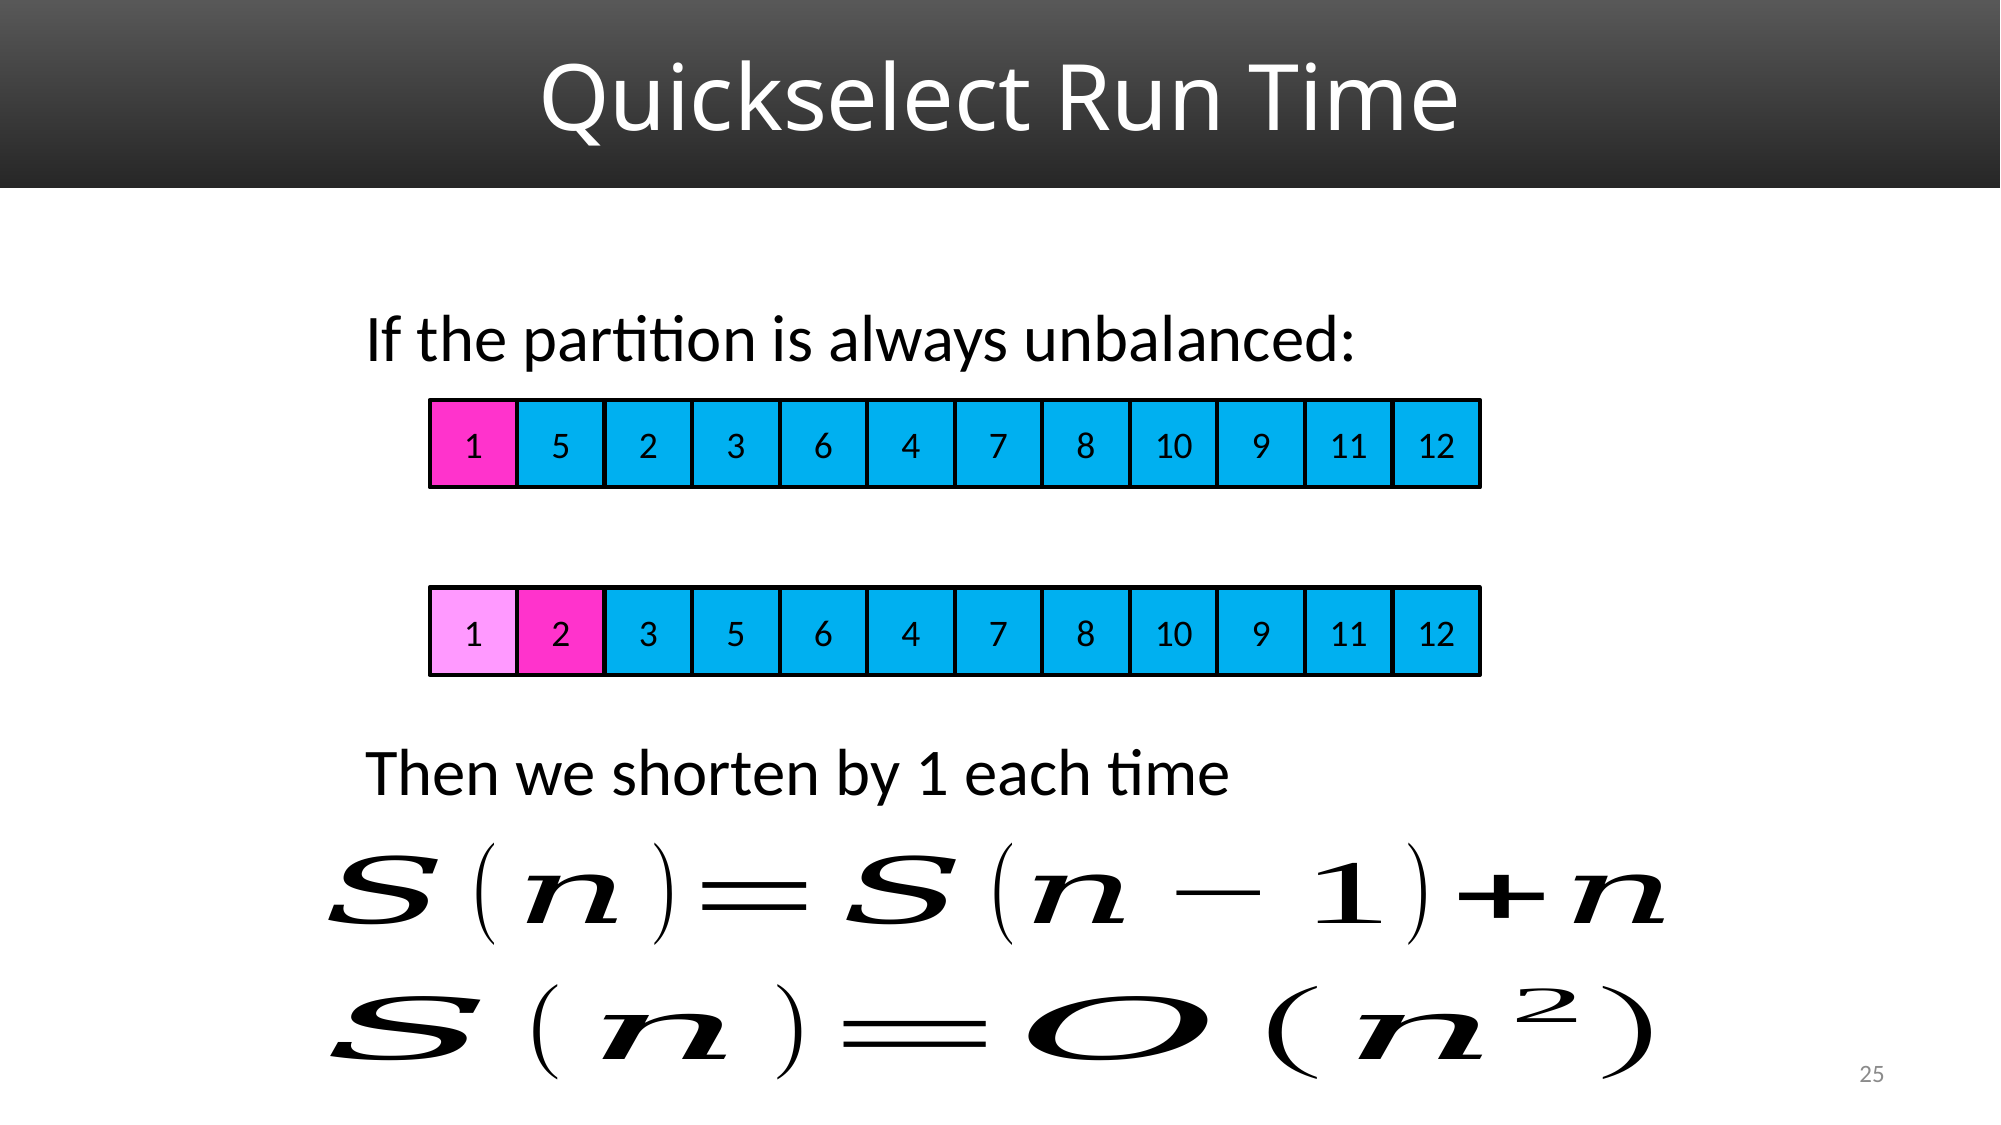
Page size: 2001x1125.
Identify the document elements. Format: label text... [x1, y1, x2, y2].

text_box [429, 587, 1481, 676]
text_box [429, 399, 1481, 488]
title Quickselect Run Time [99, 24, 1900, 163]
list Then we shorten by 1 each time [350, 699, 1700, 838]
text_box If the partition is always unbalanced: [349, 287, 1700, 425]
slide_number 25 [1433, 1042, 1900, 1103]
